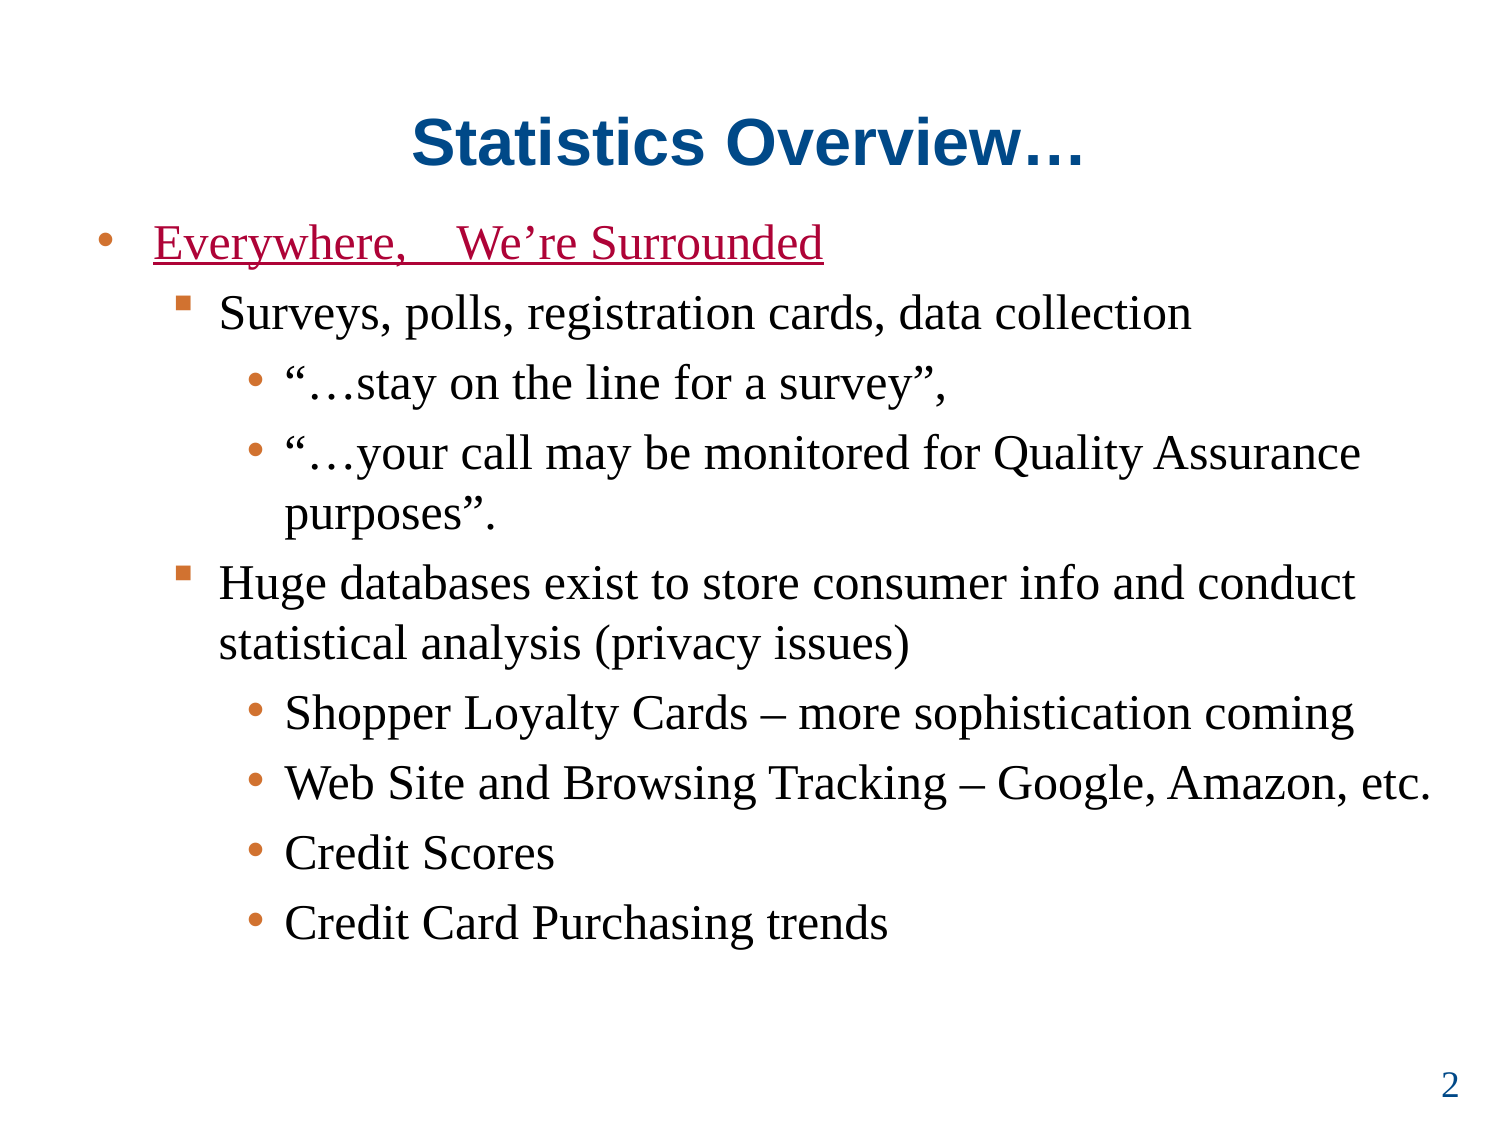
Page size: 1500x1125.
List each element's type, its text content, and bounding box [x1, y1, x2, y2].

slide_number 2 [1125, 1052, 1475, 1113]
list Everywhere, We’re Surrounded Surveys, polls, registration cards, data collection “…stay on the line for a survey”, “…your call may be monitored for Quality Assurance purposes”. Huge databases exist to store consumer info and conduct statistical analysis (privacy issues) Shopper Loyalty Cards – more sophistication coming Web Site and Browsing Tracking – Google, Amazon, etc. Credit Scores Credit Card Purchasing trends [81, 201, 1475, 945]
title Statistics Overview… [75, 45, 1425, 233]
